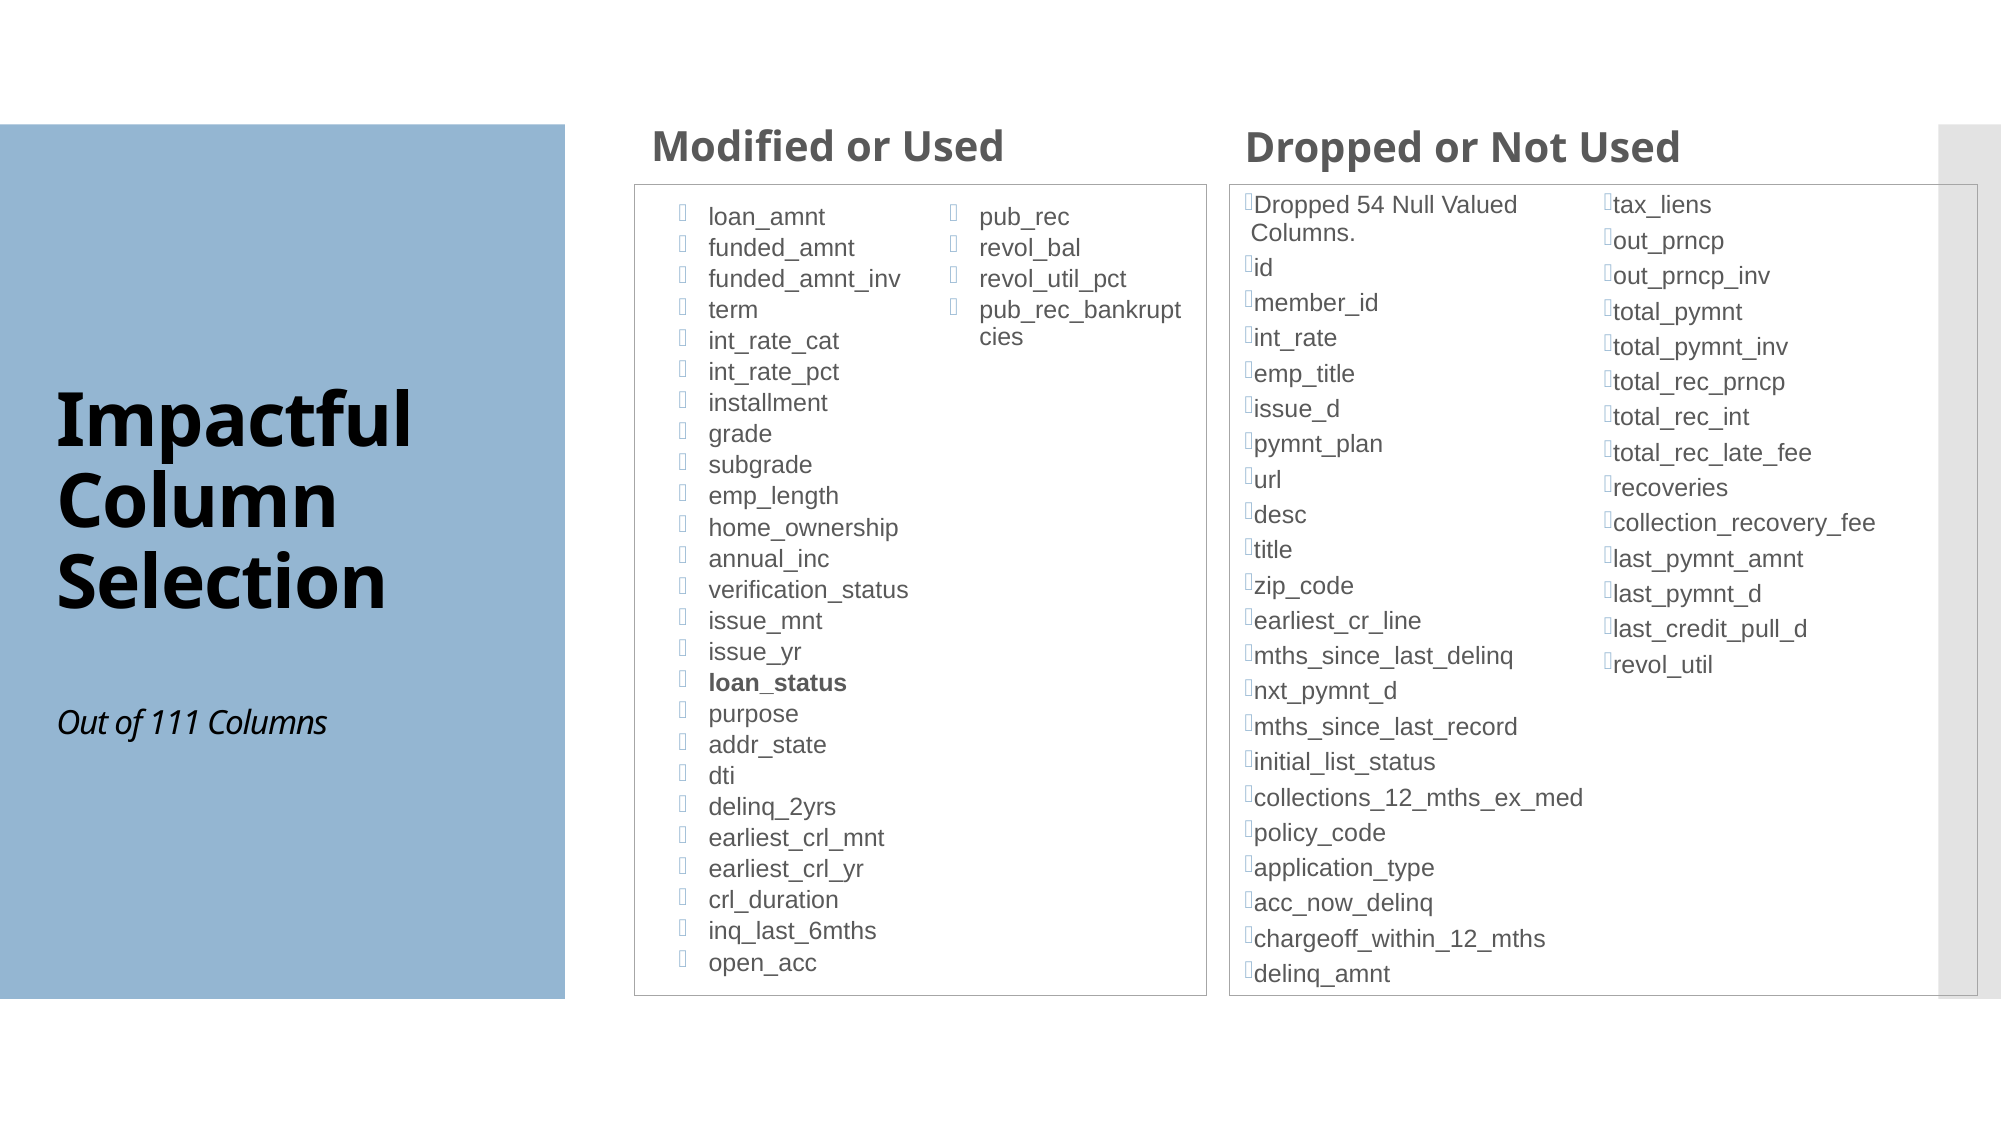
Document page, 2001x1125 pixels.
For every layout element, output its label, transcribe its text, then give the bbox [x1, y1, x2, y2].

list Modified or Used [636, 45, 1207, 179]
list Dropped or Not Used [1229, 45, 1978, 180]
title Impactful Column Selection Out of 111 Columns [41, 184, 525, 940]
list loan_amnt funded_amnt funded_amnt_inv term int_rate_cat int_rate_pct installment grade subgrade emp_length home_ownership annual_inc verification_status issue_mnt issue_yr loan_status purpose addr_state dti delinq_2yrs earliest_crl_mnt earliest_crl_yr crl_duration inq_last_6mths open_acc pub_rec revol_bal revol_util_pct pub_rec_bankruptcies [634, 184, 1207, 996]
list Dropped 54 Null Valued Columns. id member_id int_rate emp_title issue_d pymnt_plan url desc title zip_code earliest_cr_line mths_since_last_delinq nxt_pymnt_d mths_since_last_record initial_list_status collections_12_mths_ex_med policy_code application_type acc_now_delinq chargeoff_within_12_mths delinq_amnt tax_liens out_prncp out_prncp_inv total_pymnt total_pymnt_inv total_rec_prncp total_rec_int total_rec_late_fee recoveries collection_recovery_fee last_pymnt_amnt last_pymnt_d last_credit_pull_d revol_util [1229, 184, 1978, 996]
